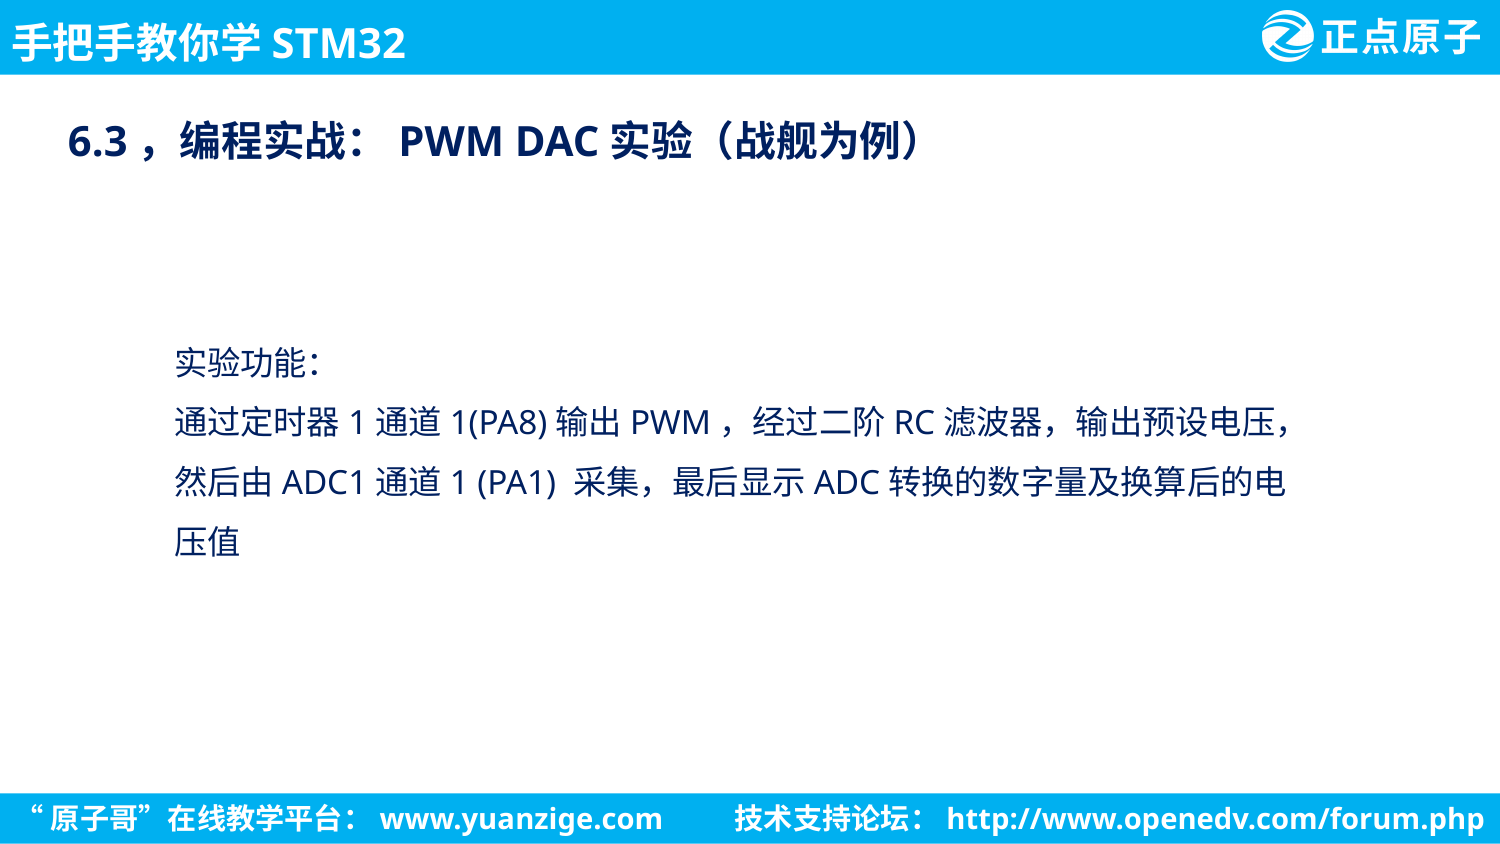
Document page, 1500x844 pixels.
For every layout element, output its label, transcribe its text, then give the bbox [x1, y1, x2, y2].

picture [1445, 21, 1479, 54]
picture [1391, 45, 1397, 53]
picture [1412, 44, 1418, 52]
text_box [0, 0, 1500, 76]
picture [1263, 27, 1307, 61]
text_box 技术支持论坛：http://www.openedv.com/forum.php [544, 793, 1500, 843]
text_box 6.3，编程实战：PWM DAC实验（战舰为例） [60, 85, 1295, 169]
text_box “原子哥”在线教学平台：www.yuanzige.com [0, 793, 544, 843]
picture [1322, 21, 1357, 52]
picture [1364, 45, 1370, 53]
picture [1267, 11, 1313, 45]
picture [1431, 44, 1438, 52]
text_box 实验功能： 通过定时器1通道1(PA8)输出PWM，经过二阶RC滤波器，输出预设电压， 然后由ADC1通道1 (PA1) 采集，最后显示ADC转换的数字量及换算后的电压值 [159, 314, 1330, 569]
text_box 手把手教你学STM32 [0, 0, 967, 75]
picture [1404, 20, 1438, 54]
picture [1367, 18, 1396, 42]
